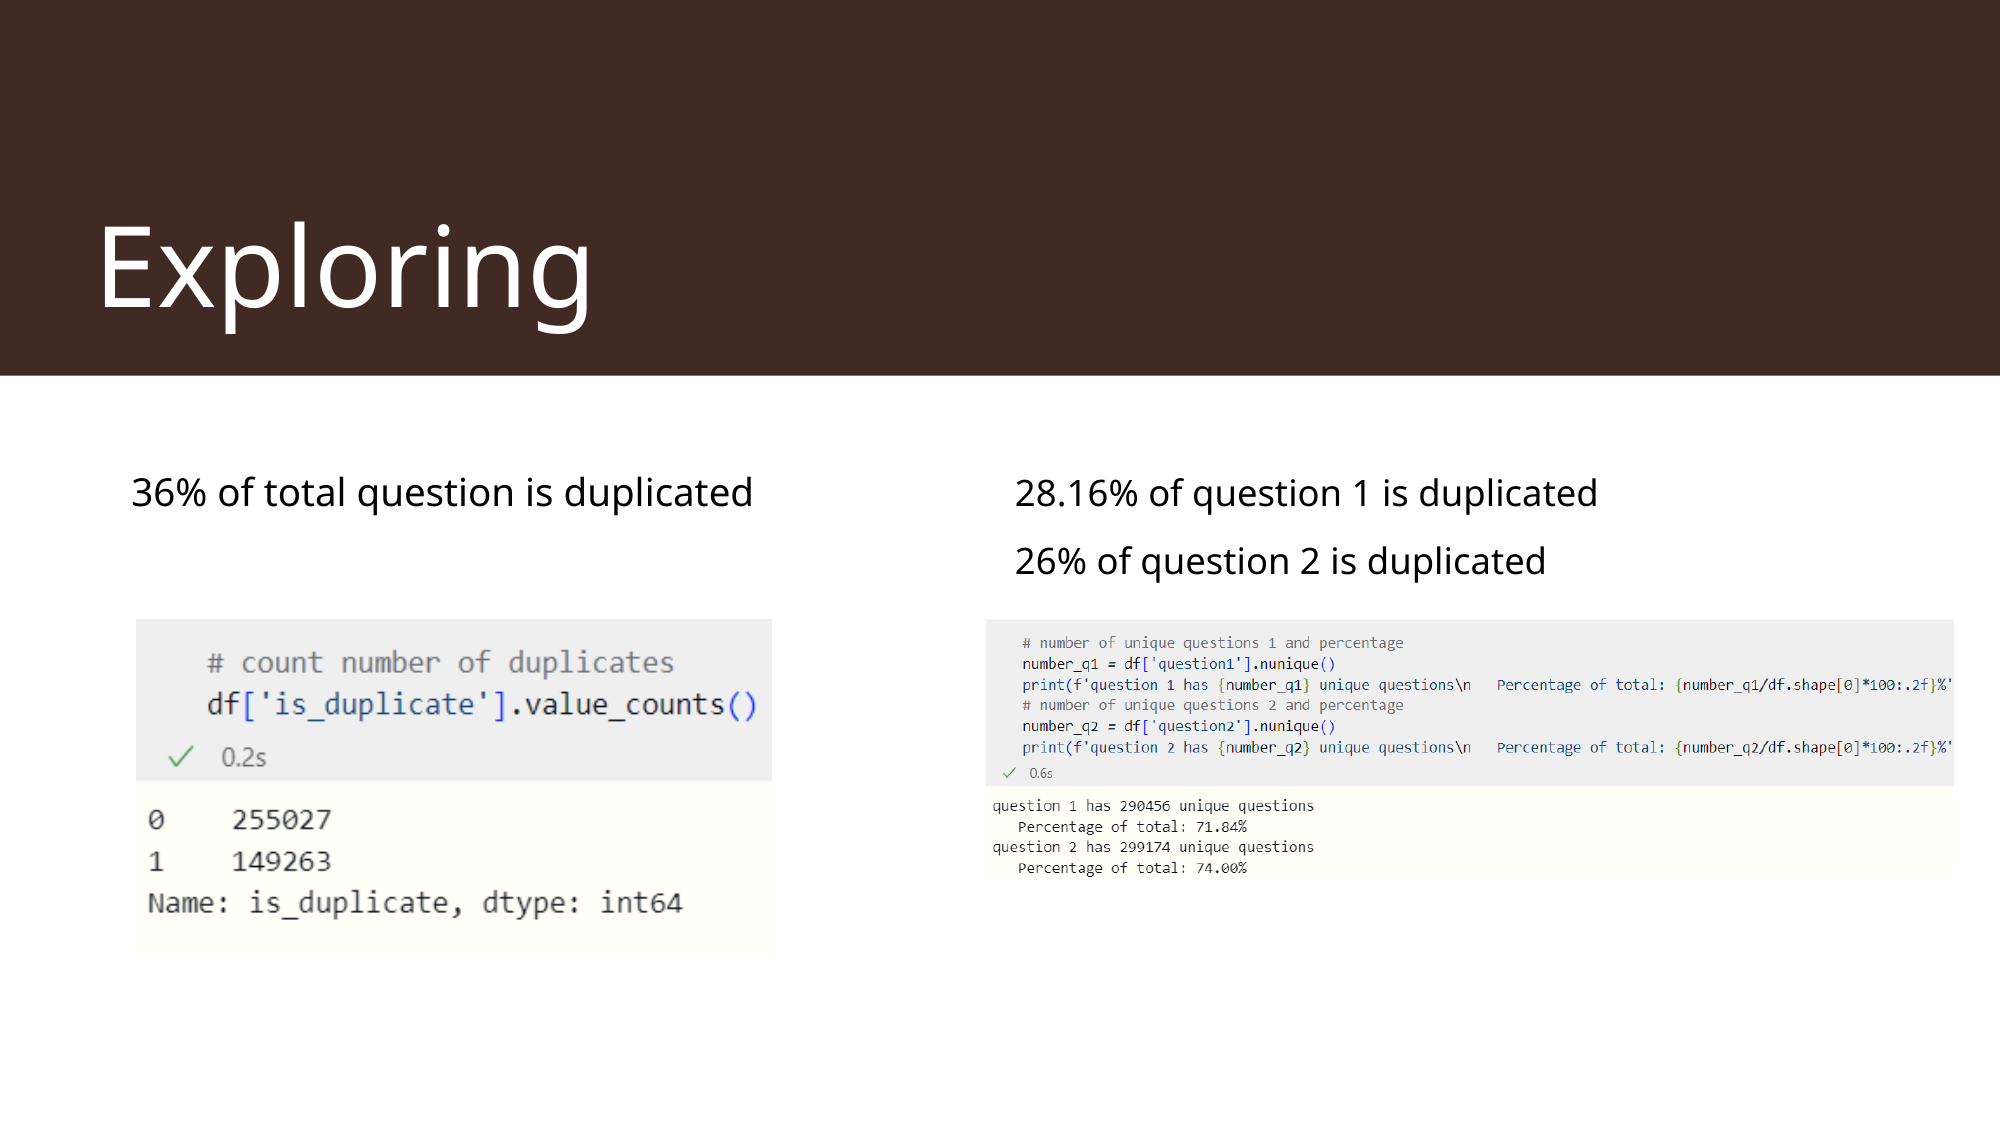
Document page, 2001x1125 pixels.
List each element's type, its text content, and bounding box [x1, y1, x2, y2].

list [986, 619, 1954, 878]
list 36% of total question is duplicated [116, 438, 792, 522]
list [136, 619, 772, 953]
title Exploring [79, 60, 1863, 338]
list 28.16% of question 1 is duplicated 26% of question 2 is duplicated [999, 454, 1879, 590]
